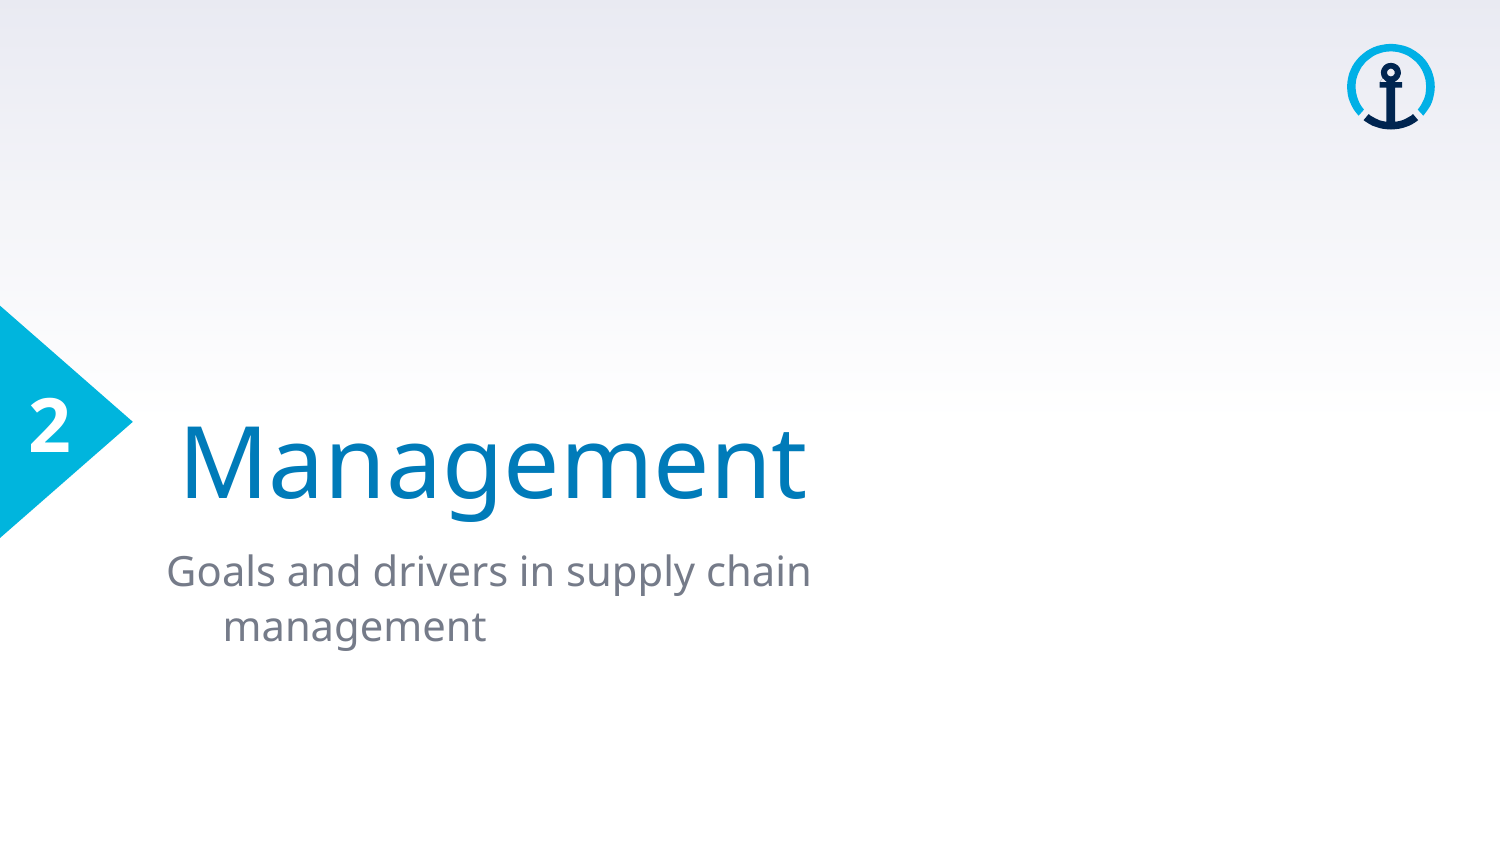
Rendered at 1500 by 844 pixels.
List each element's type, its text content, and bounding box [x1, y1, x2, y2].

subtitle Goals and drivers in supply chain management [147, 539, 1027, 603]
text_box 2 [0, 306, 100, 540]
title Management [178, 327, 946, 518]
